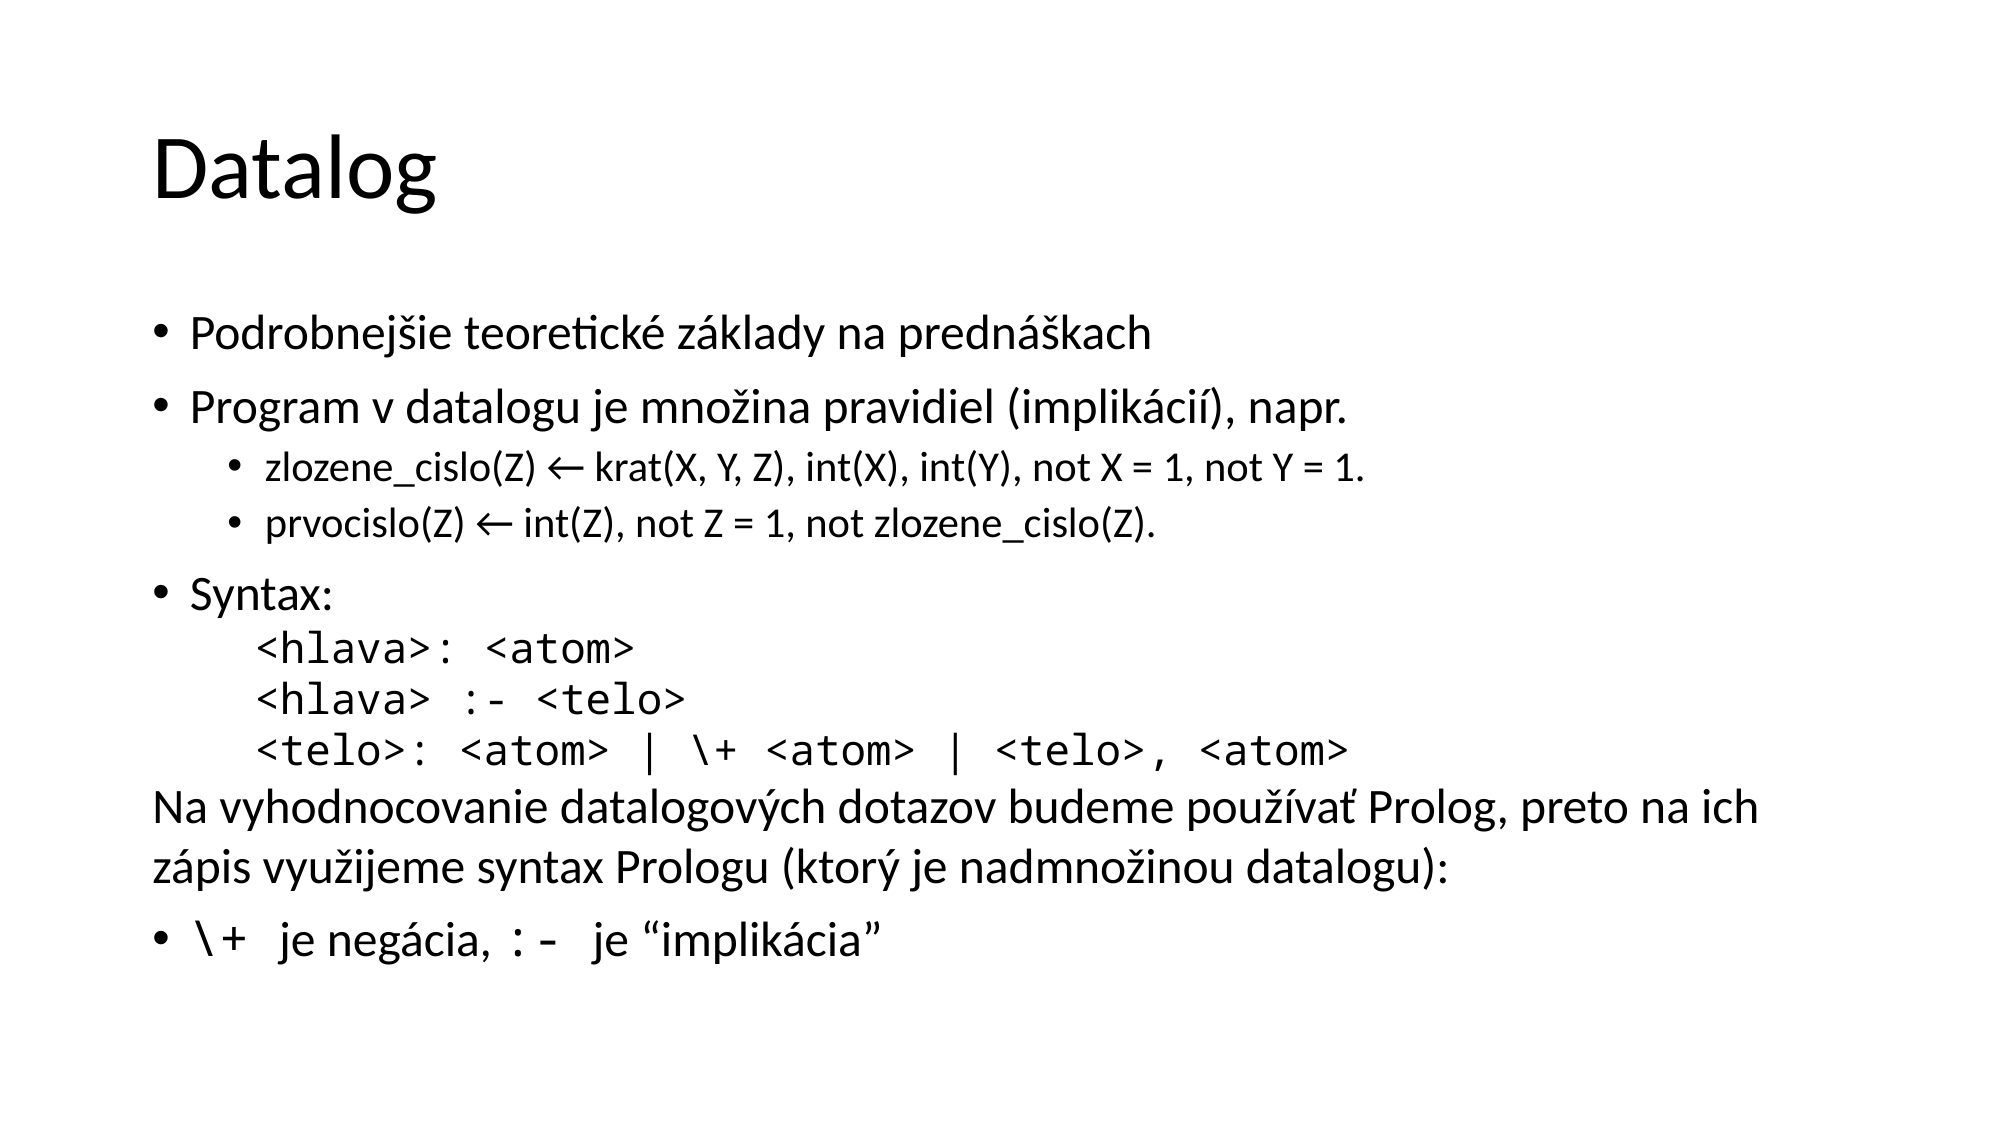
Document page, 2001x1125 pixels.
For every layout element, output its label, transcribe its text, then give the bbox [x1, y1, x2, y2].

text_box Podrobnejšie teoretické základy na prednáškach Program v datalogu je množina pravidiel (implikácií), napr. zlozene_cislo(Z) ← krat(X, Y, Z), int(X), int(Y), not X = 1, not Y = 1. prvocislo(Z) ← int(Z), not Z = 1, not zlozene_cislo(Z). Syntax: <hlava>: <atom> <hlava> :- <telo> <telo>: <atom> | \+ <atom> | <telo>, <atom> Na vyhodnocovanie datalogových dotazov budeme používať Prolog, preto na ich zápis využijeme syntax Prologu (ktorý je nadmnožinou datalogu): \+ je negácia, :- je “implikácia” [137, 299, 1863, 1014]
text_box Datalog [137, 59, 1863, 278]
